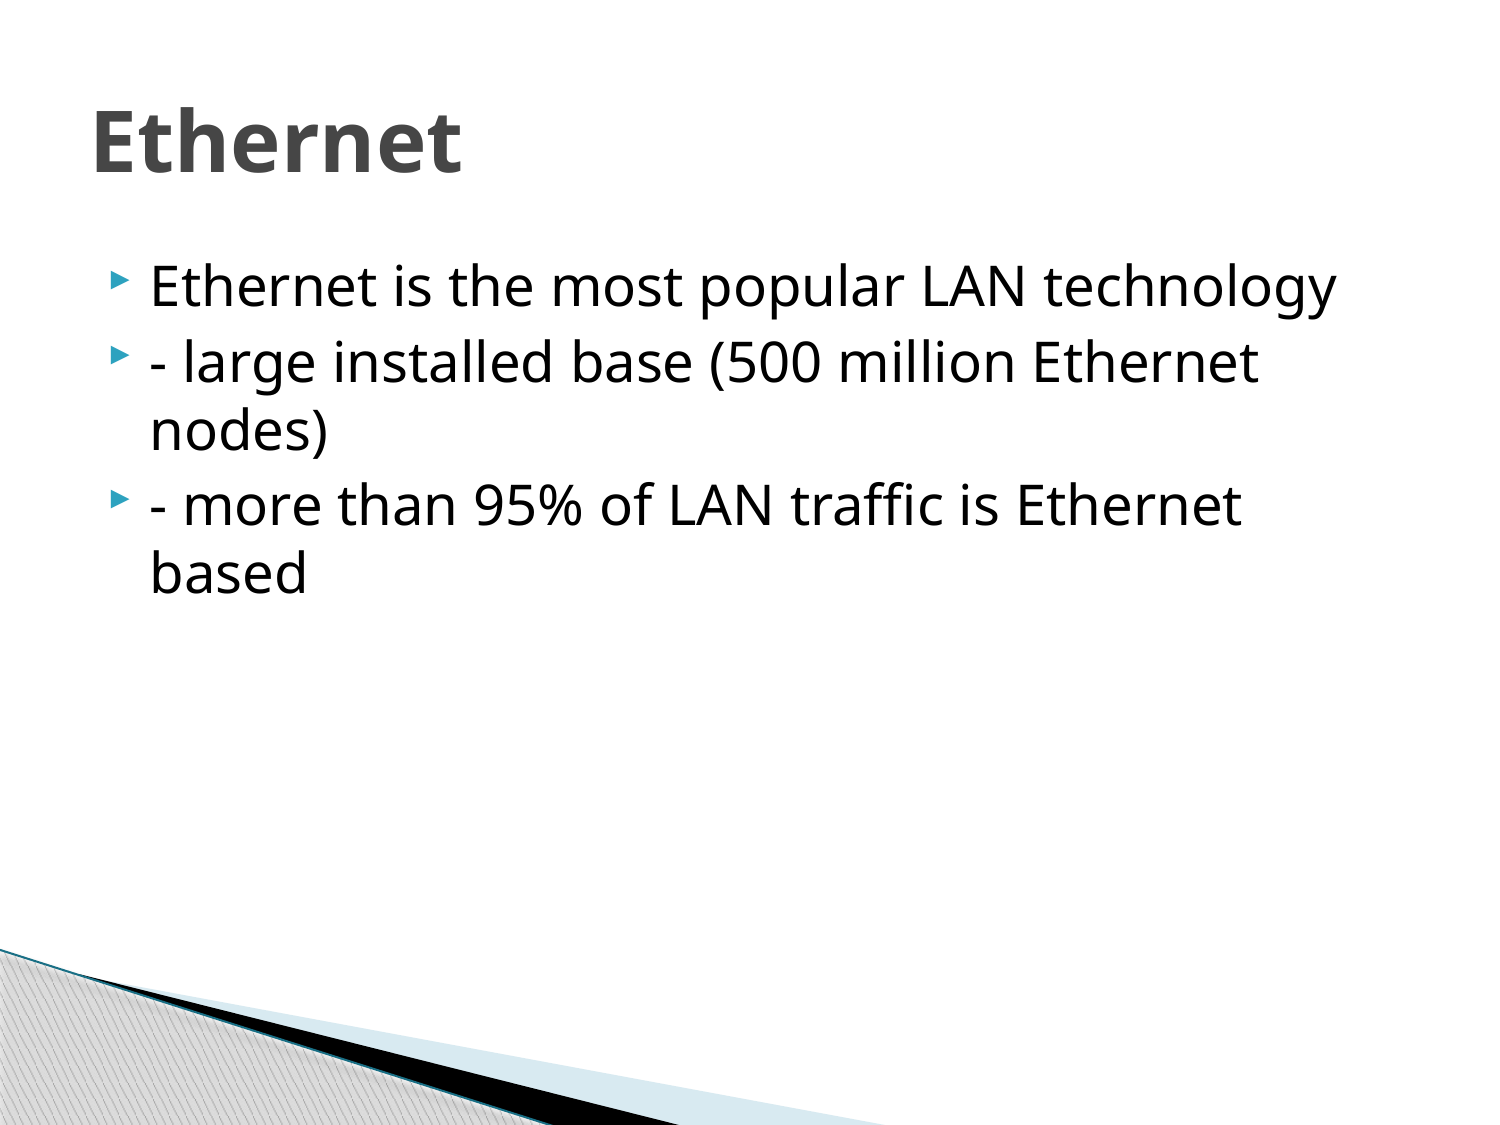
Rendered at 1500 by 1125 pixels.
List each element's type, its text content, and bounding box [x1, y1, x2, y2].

list Ethernet is the most popular LAN technology - large installed base (500 million Ethernet nodes) - more than 95% of LAN traffic is Ethernet based [75, 243, 1425, 986]
title Ethernet [75, 45, 1425, 233]
